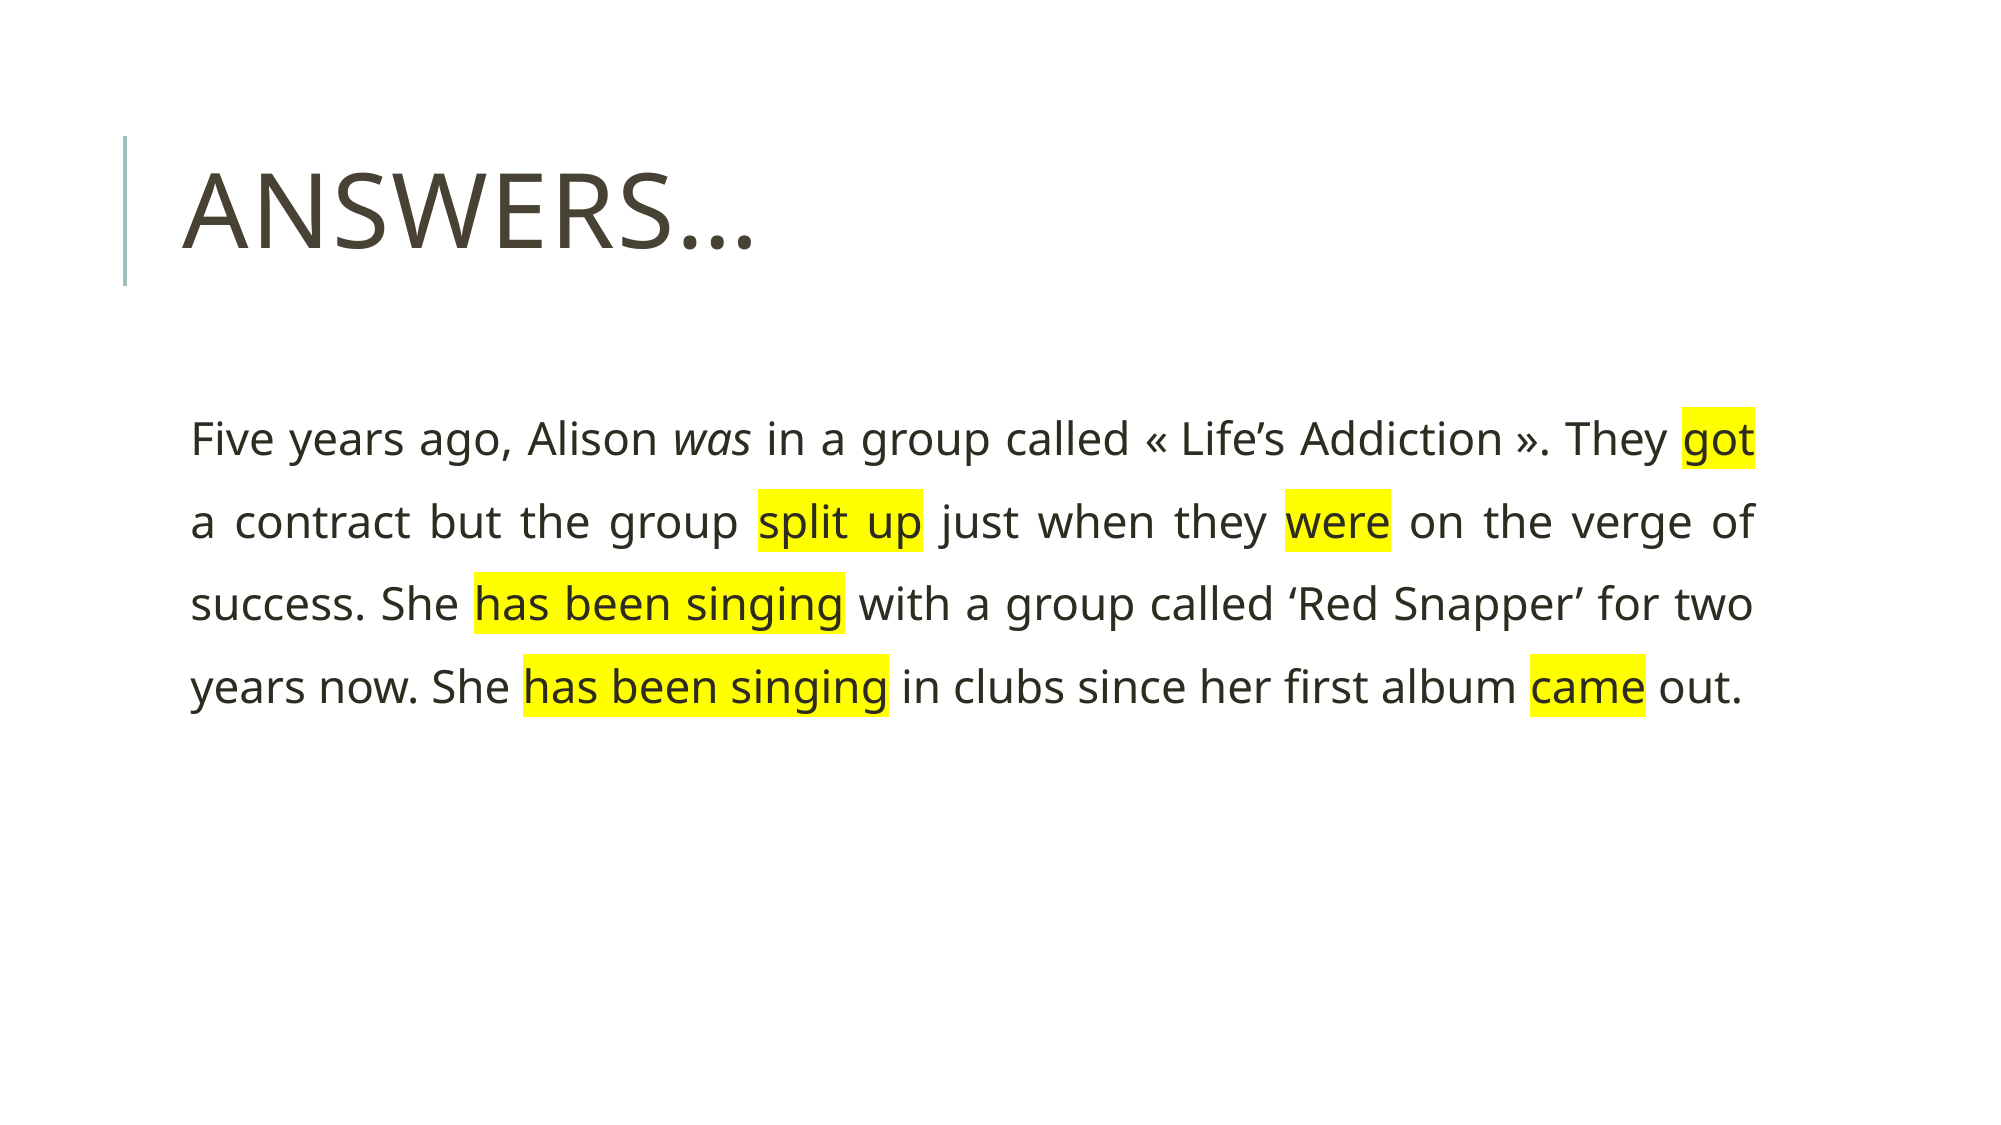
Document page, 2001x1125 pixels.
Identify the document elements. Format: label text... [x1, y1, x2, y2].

list Five years ago, Alison was in a group called « Life’s Addiction ». They got a contract but the group split up just when they were on the verge of success. She has been singing with a group called ‘Red Snapper’ for two years now. She has been singing in clubs since her first album came out. [168, 375, 1763, 1035]
title Answers… [168, 96, 1763, 342]
